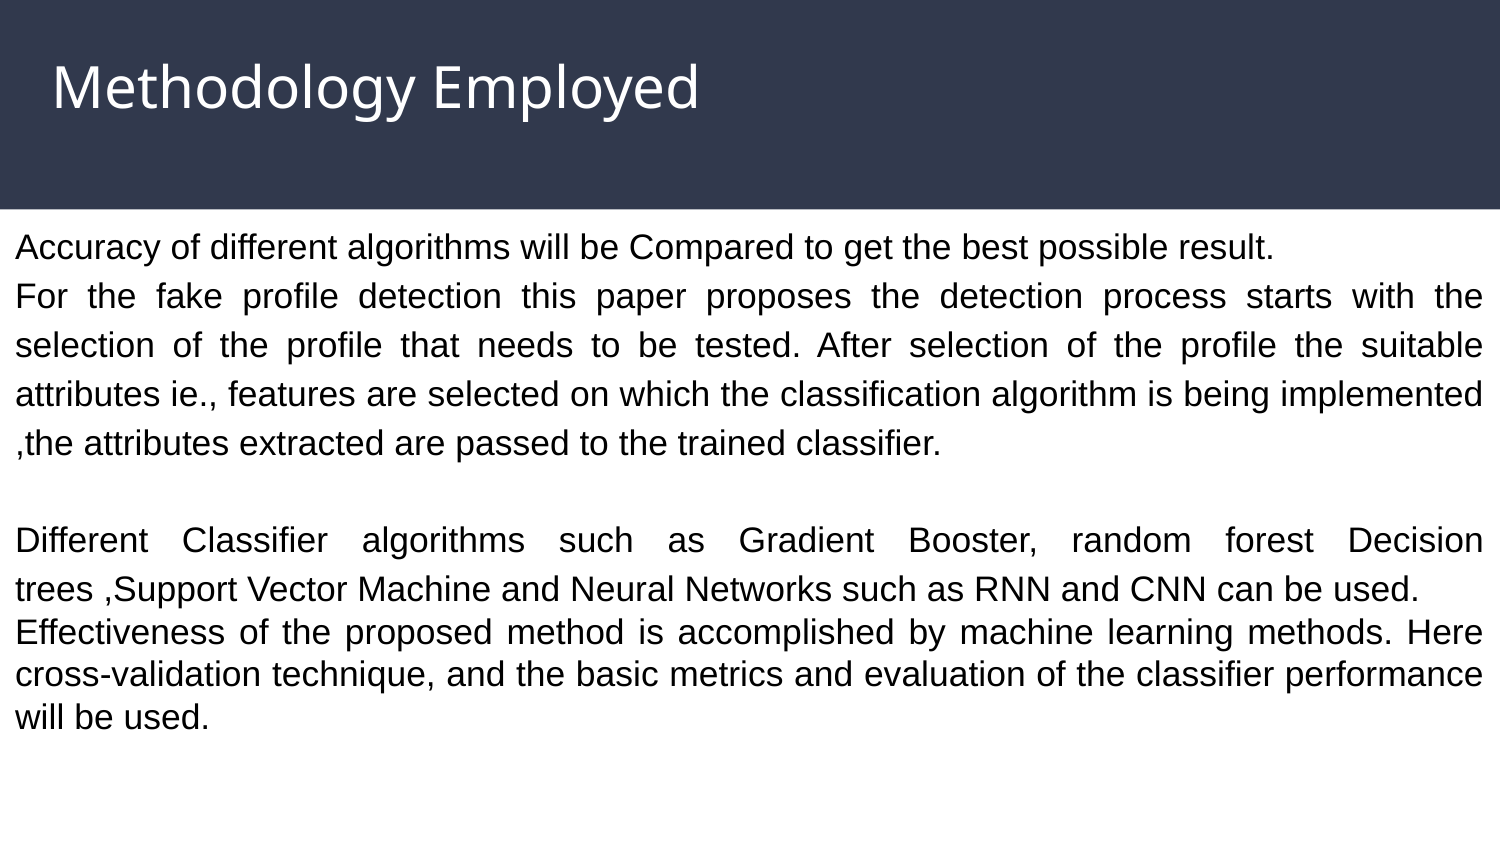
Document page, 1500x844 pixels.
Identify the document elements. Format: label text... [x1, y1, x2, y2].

title Methodology Employed [36, 34, 1435, 138]
list Accuracy of different algorithms will be Compared to get the best possible result. For the fake profile detection this paper proposes the detection process starts with the selection of the profile that needs to be tested. After selection of the profile the suitable attributes ie., features are selected on which the classification algorithm is being implemented ,the attributes extracted are passed to the trained classifier. Different Classifier algorithms such as Gradient Booster, random forest Decision trees ,Support Vector Machine and Neural Networks such as RNN and CNN can be used. Effectiveness of the proposed method is accomplished by machine learning methods. Here cross-validation technique, and the basic metrics and evaluation of the classifier performance will be used. [0, 202, 1500, 844]
